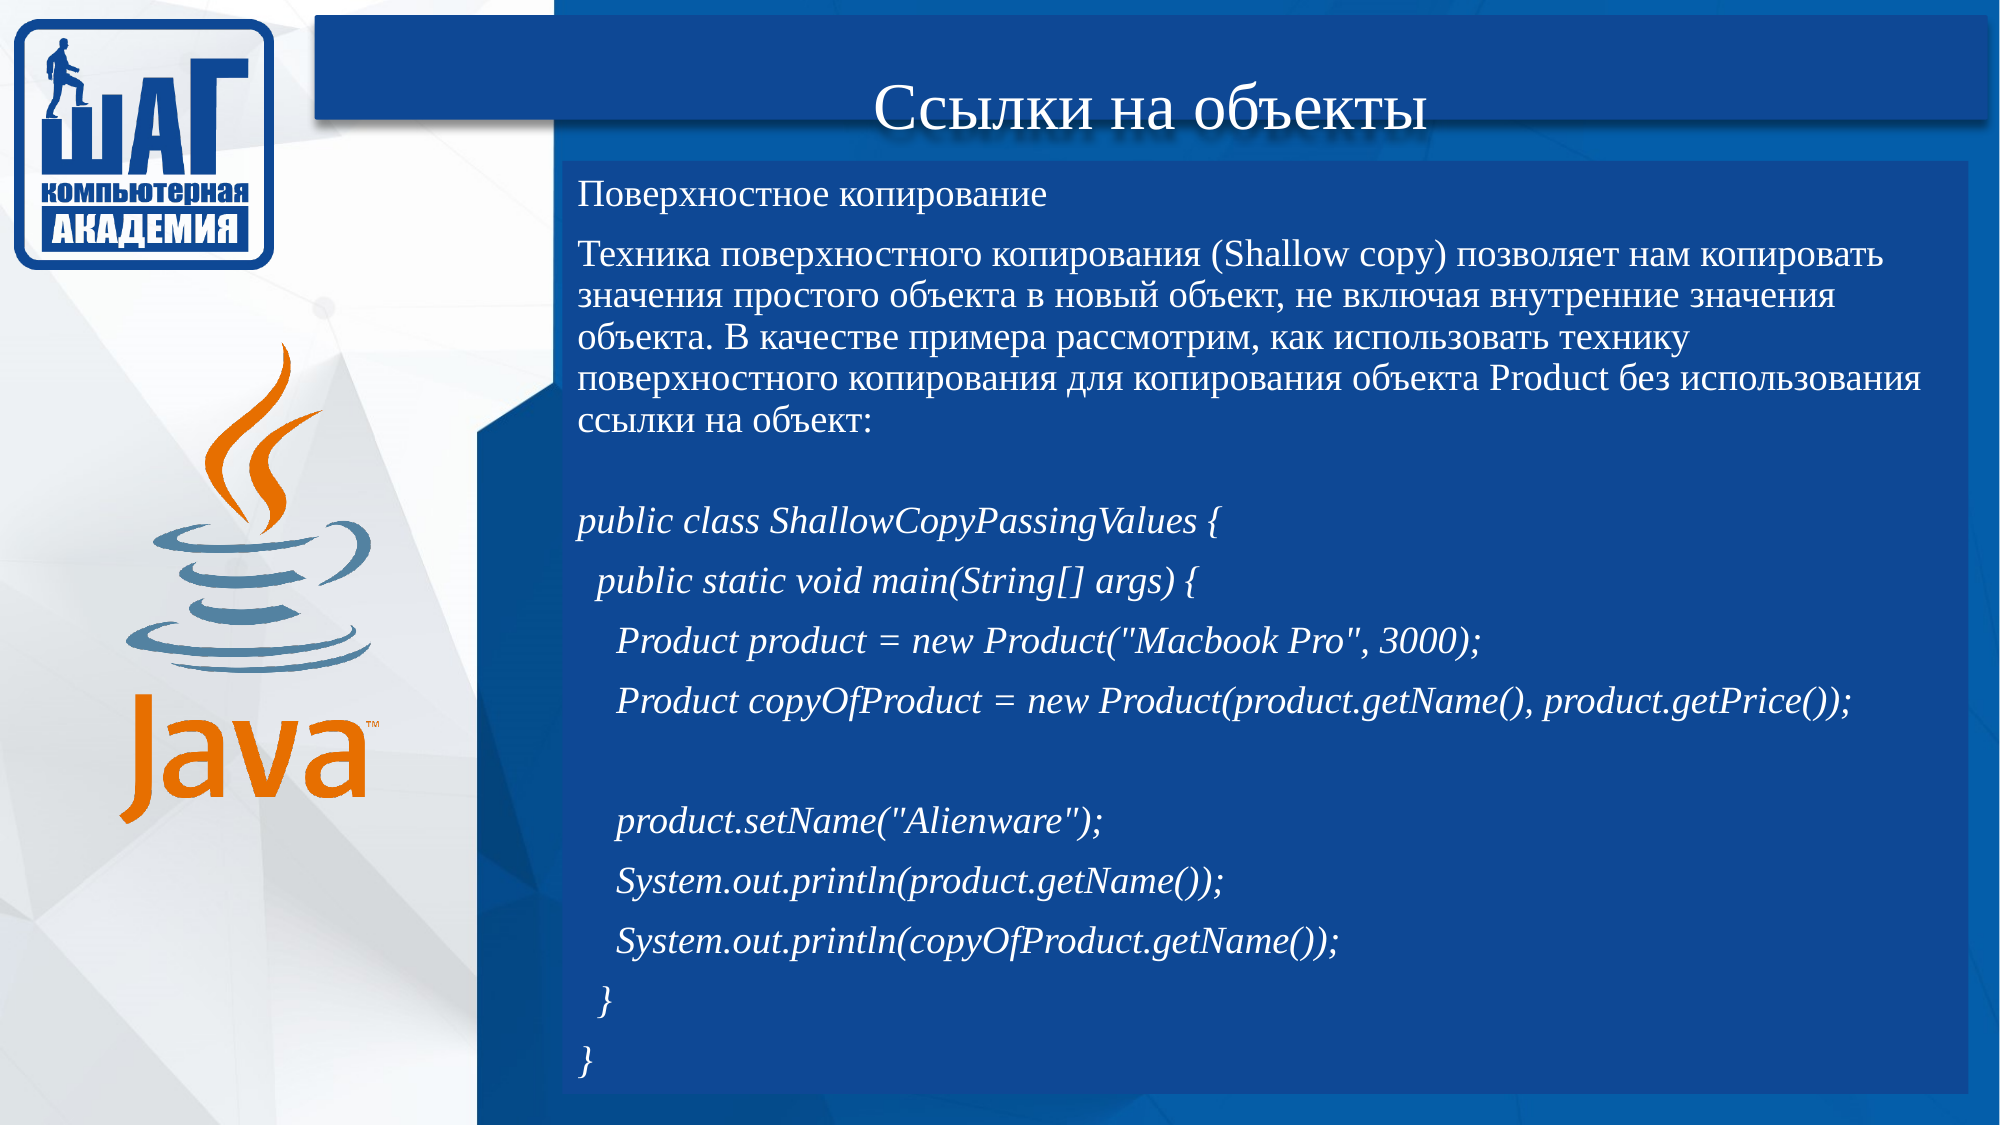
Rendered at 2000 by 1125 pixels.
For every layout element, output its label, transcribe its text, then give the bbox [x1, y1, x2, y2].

picture [0, 0, 2000, 1125]
list Поверхностное копирование Техника поверхностного копирования (Shallow copy) позволяет нам копировать значения простого объекта в новый объект, не включая внутренние значения объекта. В качестве примера рассмотрим, как использовать технику поверхностного копирования для копирования объекта Product без использования ссылки на объект: public class ShallowCopyPassingValues { public static void main(String[] args) { Product product = new Product("Macbook Pro", 3000); Product copyOfProduct = new Product(product.getName(), product.getPrice()); product.setName("Alienware"); System.out.println(product.getName()); System.out.println(copyOfProduct.getName()); } } [562, 160, 1969, 1094]
text_box Ссылки на объекты [314, 15, 1988, 120]
